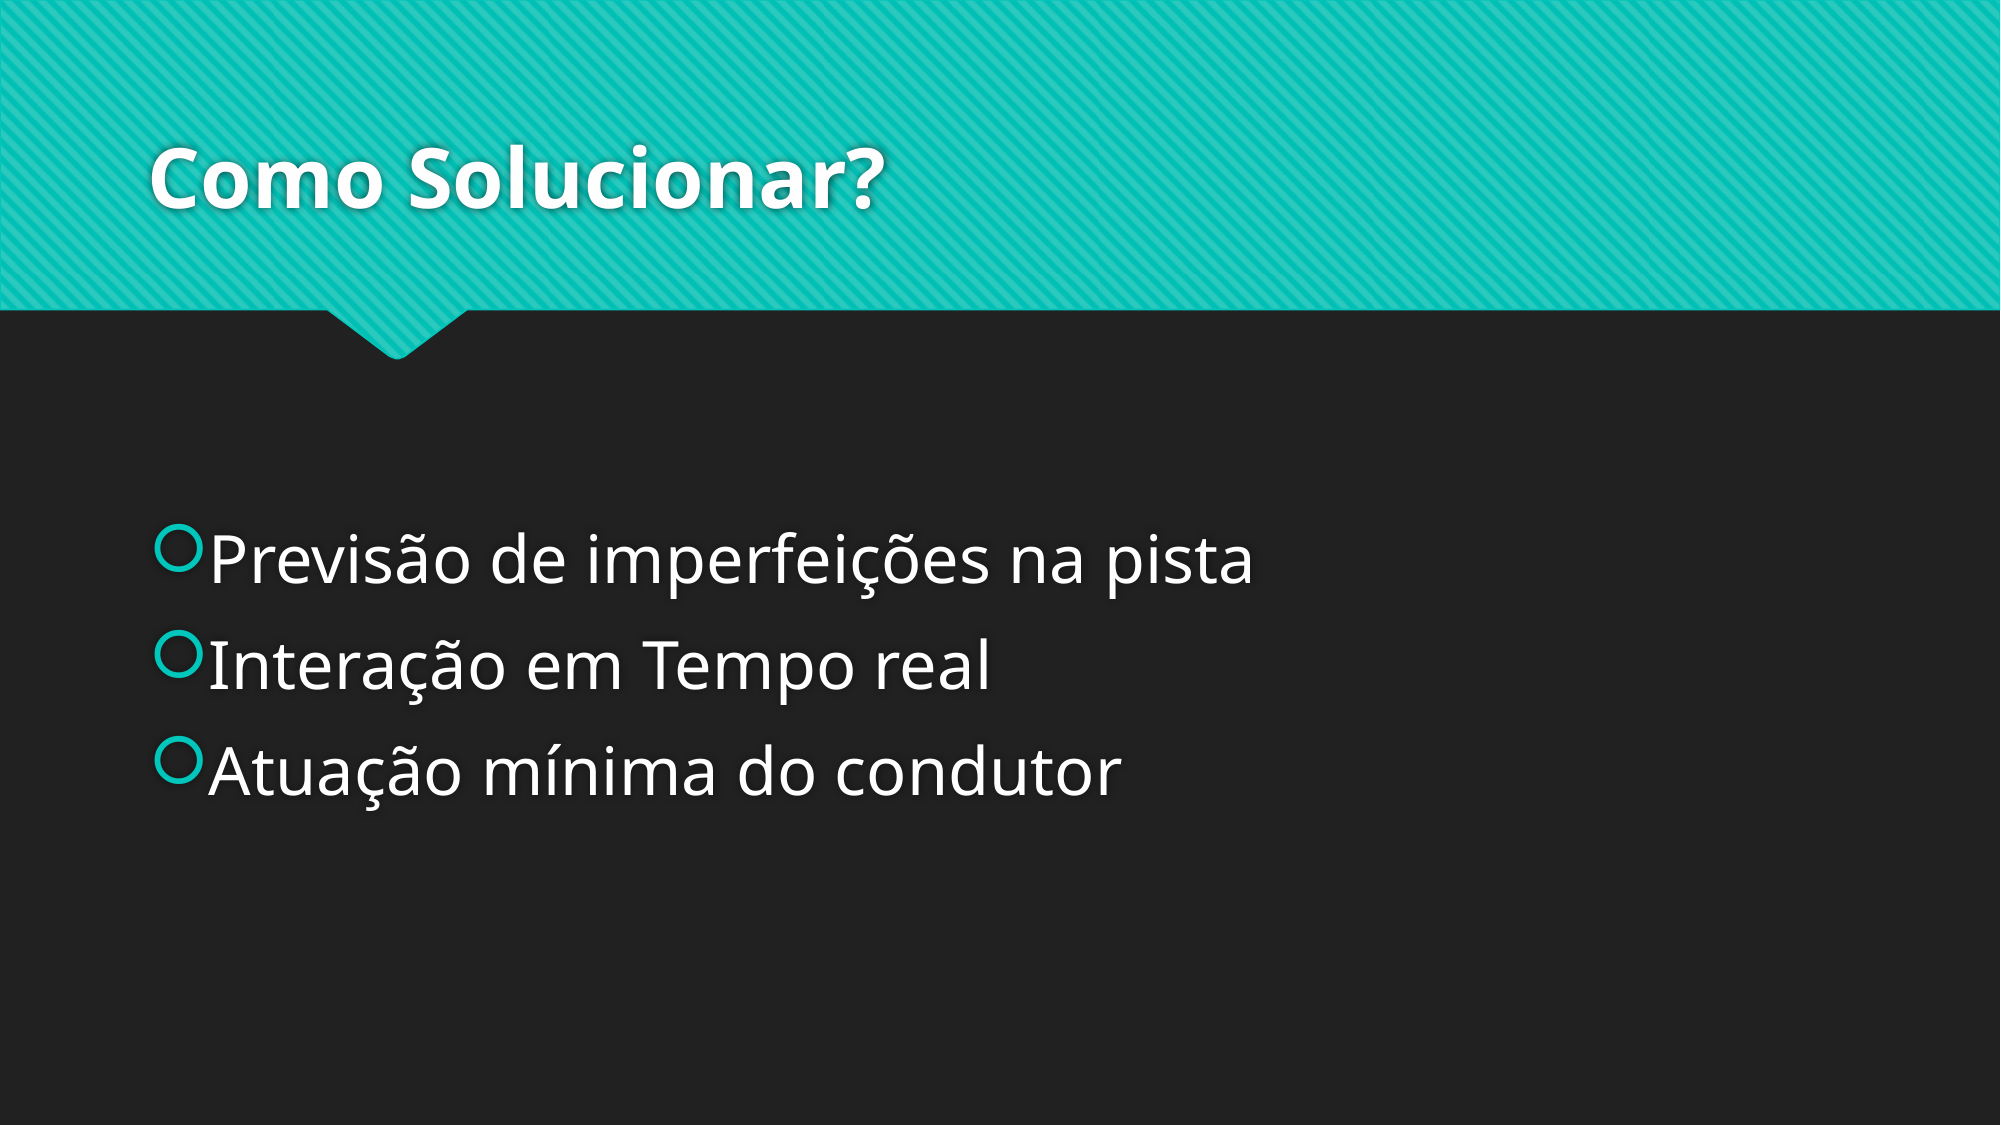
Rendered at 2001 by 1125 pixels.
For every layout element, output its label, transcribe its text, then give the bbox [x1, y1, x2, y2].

title Como Solucionar? [132, 73, 1868, 233]
list Previsão de imperfeições na pista Interação em Tempo real Atuação mínima do condutor [134, 364, 1866, 962]
